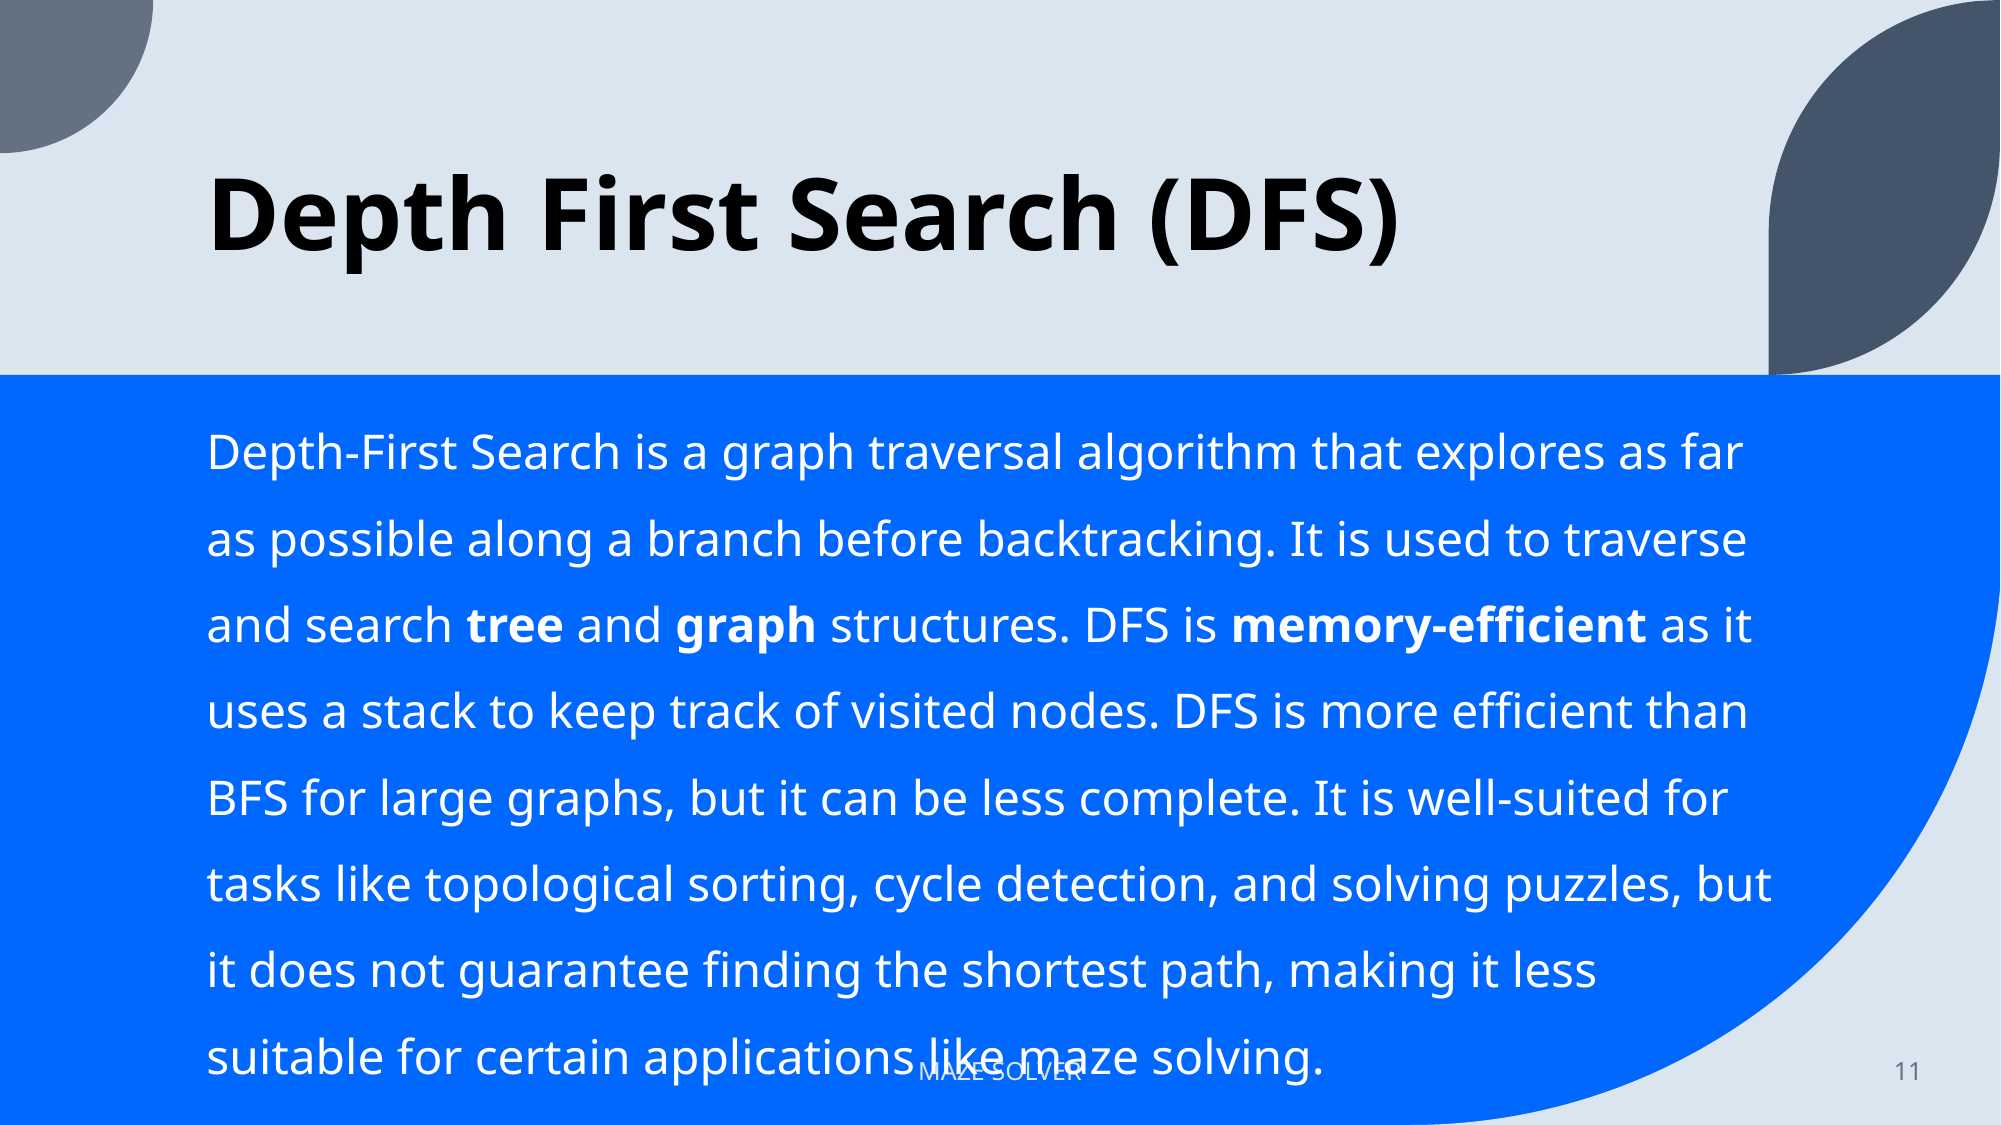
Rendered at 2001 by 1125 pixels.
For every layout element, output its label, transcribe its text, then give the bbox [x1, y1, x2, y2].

footer MAZE SOLVER [662, 1042, 1338, 1103]
slide_number 11 [1674, 1042, 1938, 1103]
title Depth First Search (DFS) [191, 22, 1796, 280]
list Depth-First Search is a graph traversal algorithm that explores as far as possible along a branch before backtracking. It is used to traverse and search tree and graph structures. DFS is memory-efficient as it uses a stack to keep track of visited nodes. DFS is more efficient than BFS for large graphs, but it can be less complete. It is well-suited for tasks like topological sorting, cycle detection, and solving puzzles, but it does not guarantee finding the shortest path, making it less suitable for certain applications like maze solving. [191, 385, 1796, 1103]
